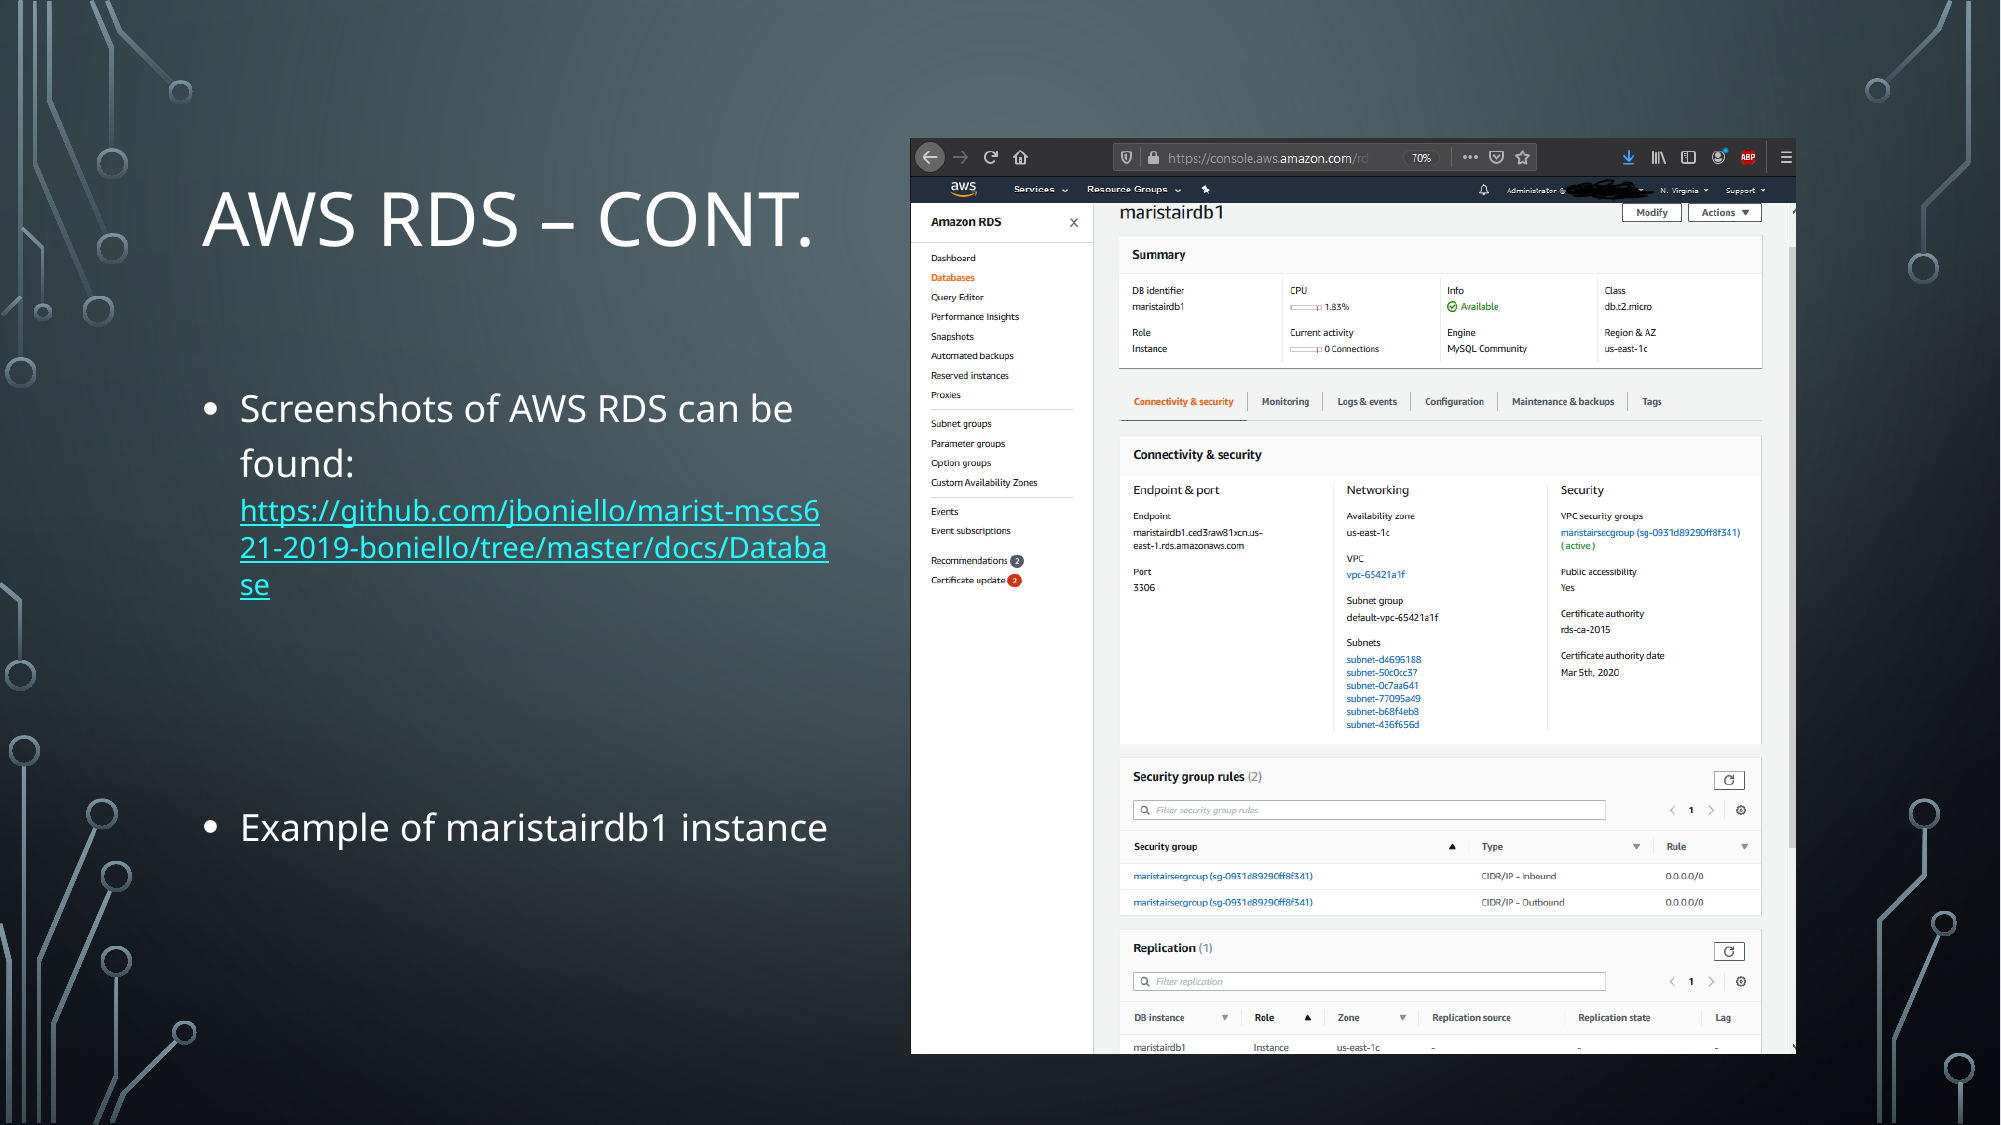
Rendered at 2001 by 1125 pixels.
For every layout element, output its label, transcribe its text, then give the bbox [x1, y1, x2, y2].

title AWS RDS – Cont. [187, 101, 1813, 344]
list Screenshots of AWS RDS can be found: https://github.com/jboniello/marist-mscs621-2019-boniello/tree/master/docs/Database Example of maristairdb1 instance [187, 369, 846, 950]
picture [910, 137, 1796, 1054]
